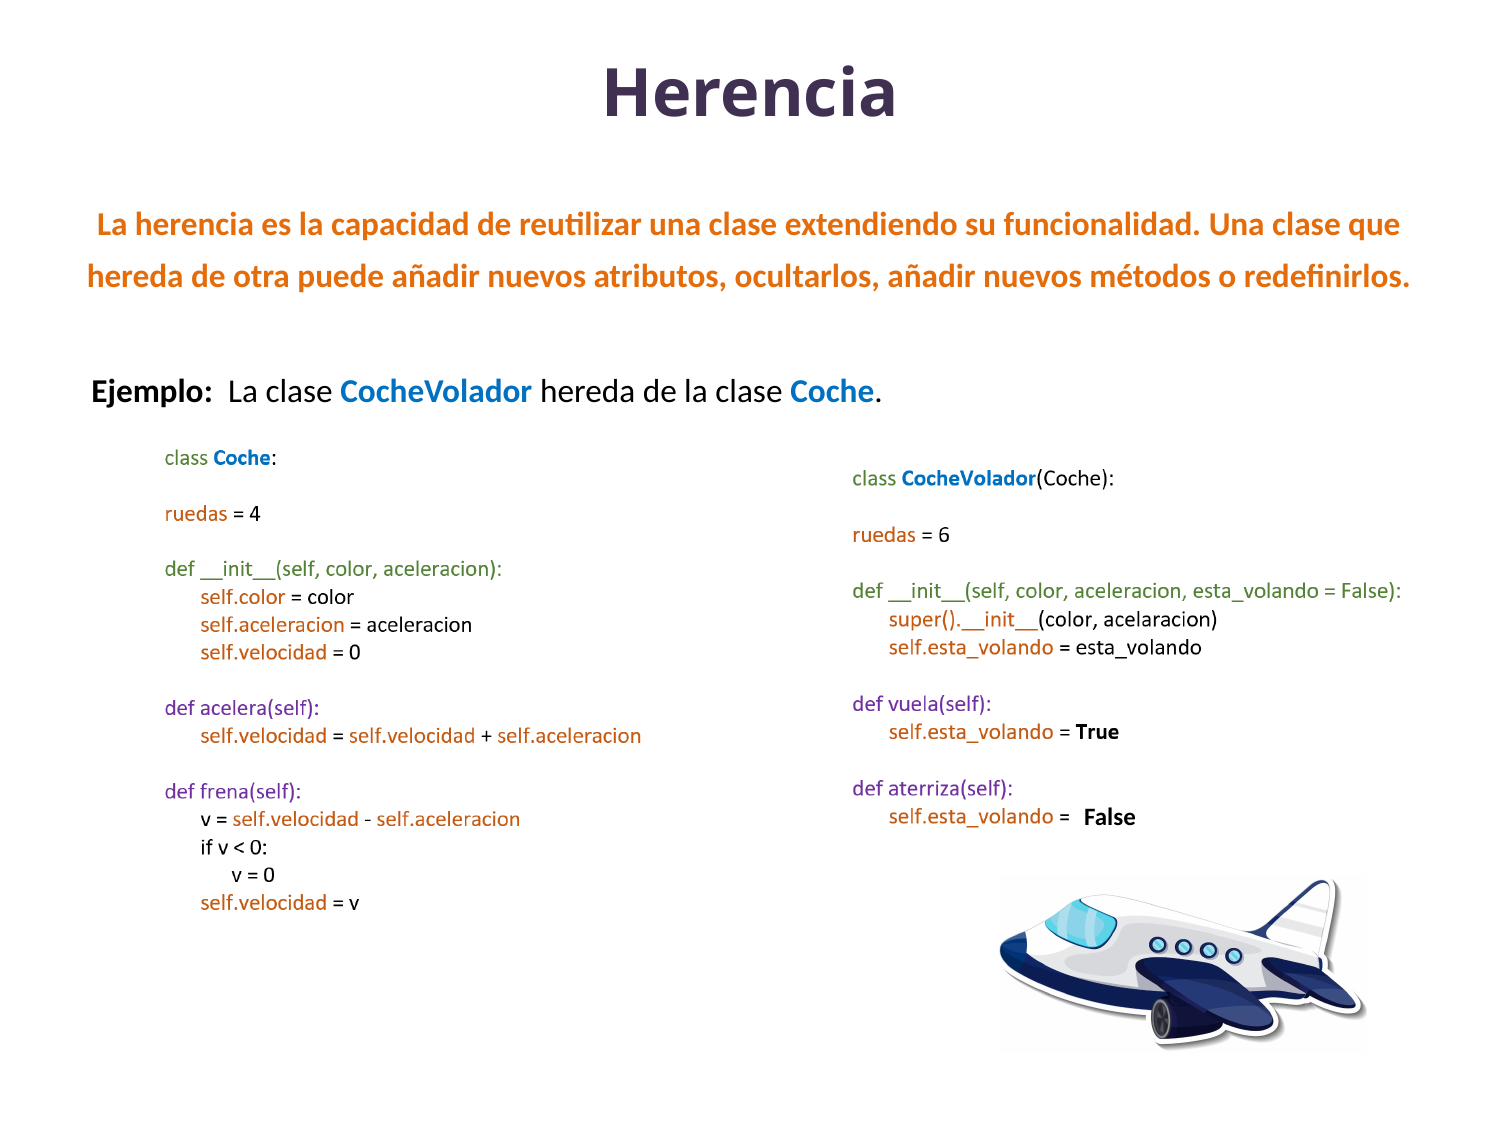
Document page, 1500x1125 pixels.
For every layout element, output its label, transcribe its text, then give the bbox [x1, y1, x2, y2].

text_box Herencia [0, 0, 1500, 183]
picture [997, 874, 1367, 1053]
text_box La herencia es la capacidad de reutilizar una clase extendiendo su funcionalidad. Una clase que hereda de otra puede añadir nuevos atributos, ocultarlos, añadir nuevos métodos o redefinirlos. [53, 182, 1447, 302]
picture [159, 444, 644, 919]
text_box Ejemplo: La clase CocheVolador hereda de la clase Coche. [76, 361, 1415, 417]
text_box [844, 462, 1403, 839]
